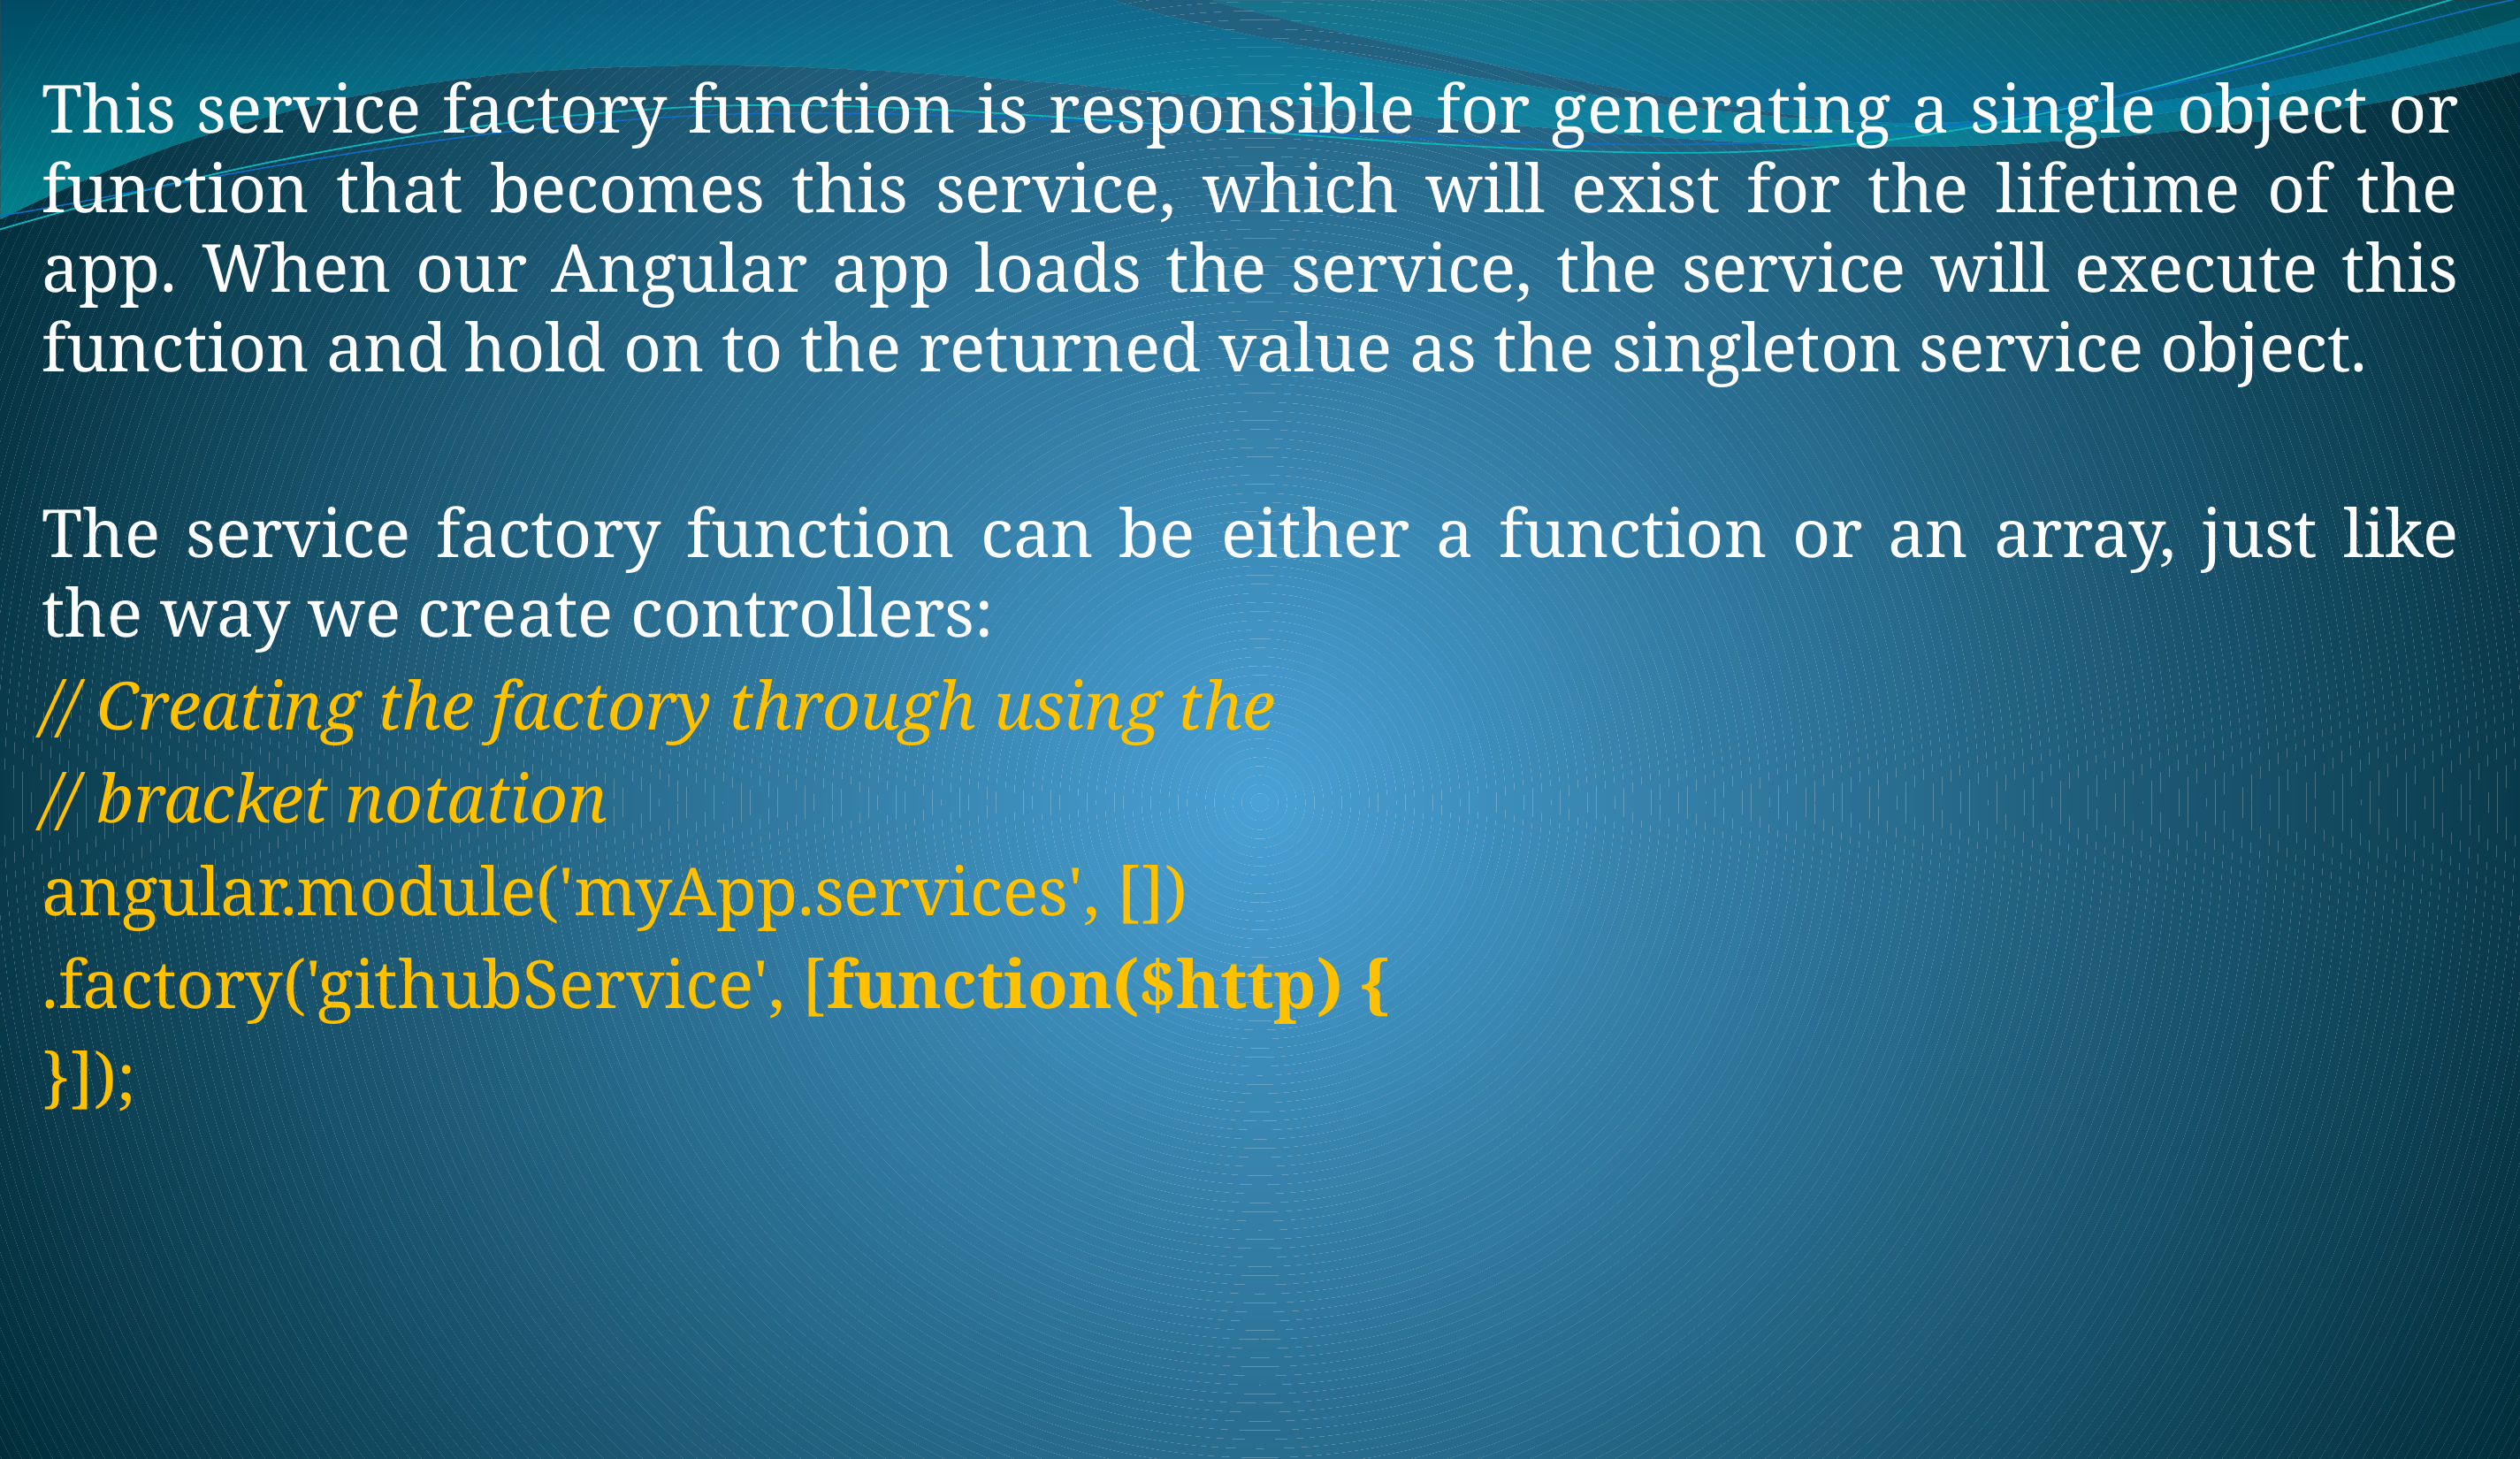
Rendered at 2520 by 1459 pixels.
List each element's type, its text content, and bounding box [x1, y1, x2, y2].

subtitle This service factory function is responsible for generating a single object or function that becomes this service, which will exist for the lifetime of the app. When our Angular app loads the service, the service will execute this function and hold on to the returned value as the singleton service object. The service factory function can be either a function or an array, just like the way we create controllers: // Creating the factory through using the // bracket notation angular.module('myApp.services', []) .factory('githubService', [function($http) { }]); [42, 55, 2478, 1427]
